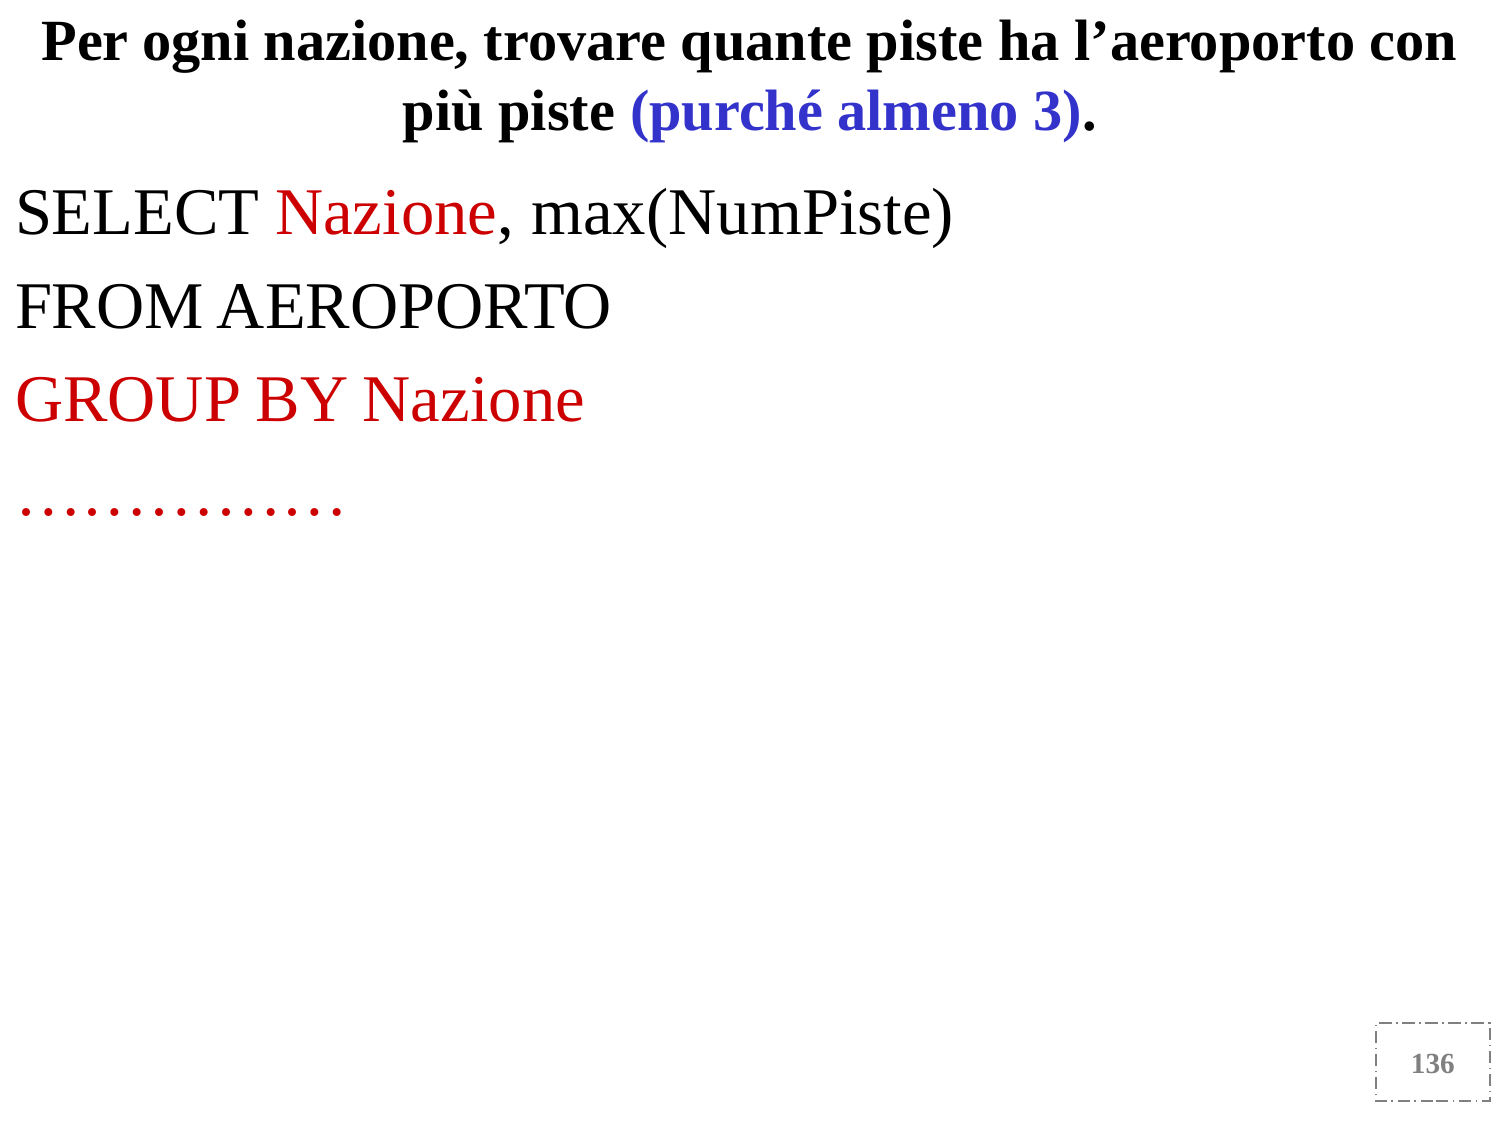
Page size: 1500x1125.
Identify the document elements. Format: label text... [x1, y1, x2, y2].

title Per ogni nazione, trovare quante piste ha l’aeroporto con più piste (purché almeno 3). [0, 7, 1500, 138]
list SELECT Nazione, max(NumPiste) FROM AEROPORTO GROUP BY Nazione …………… HAVING max(NumPiste) > 2 Dobbiamo raggruppare tutte le tuple e poi considerare solo i gruppi di tuple (a pari nazione) in cui il massimo numero di piste sia almeno 3 [0, 160, 1500, 1125]
